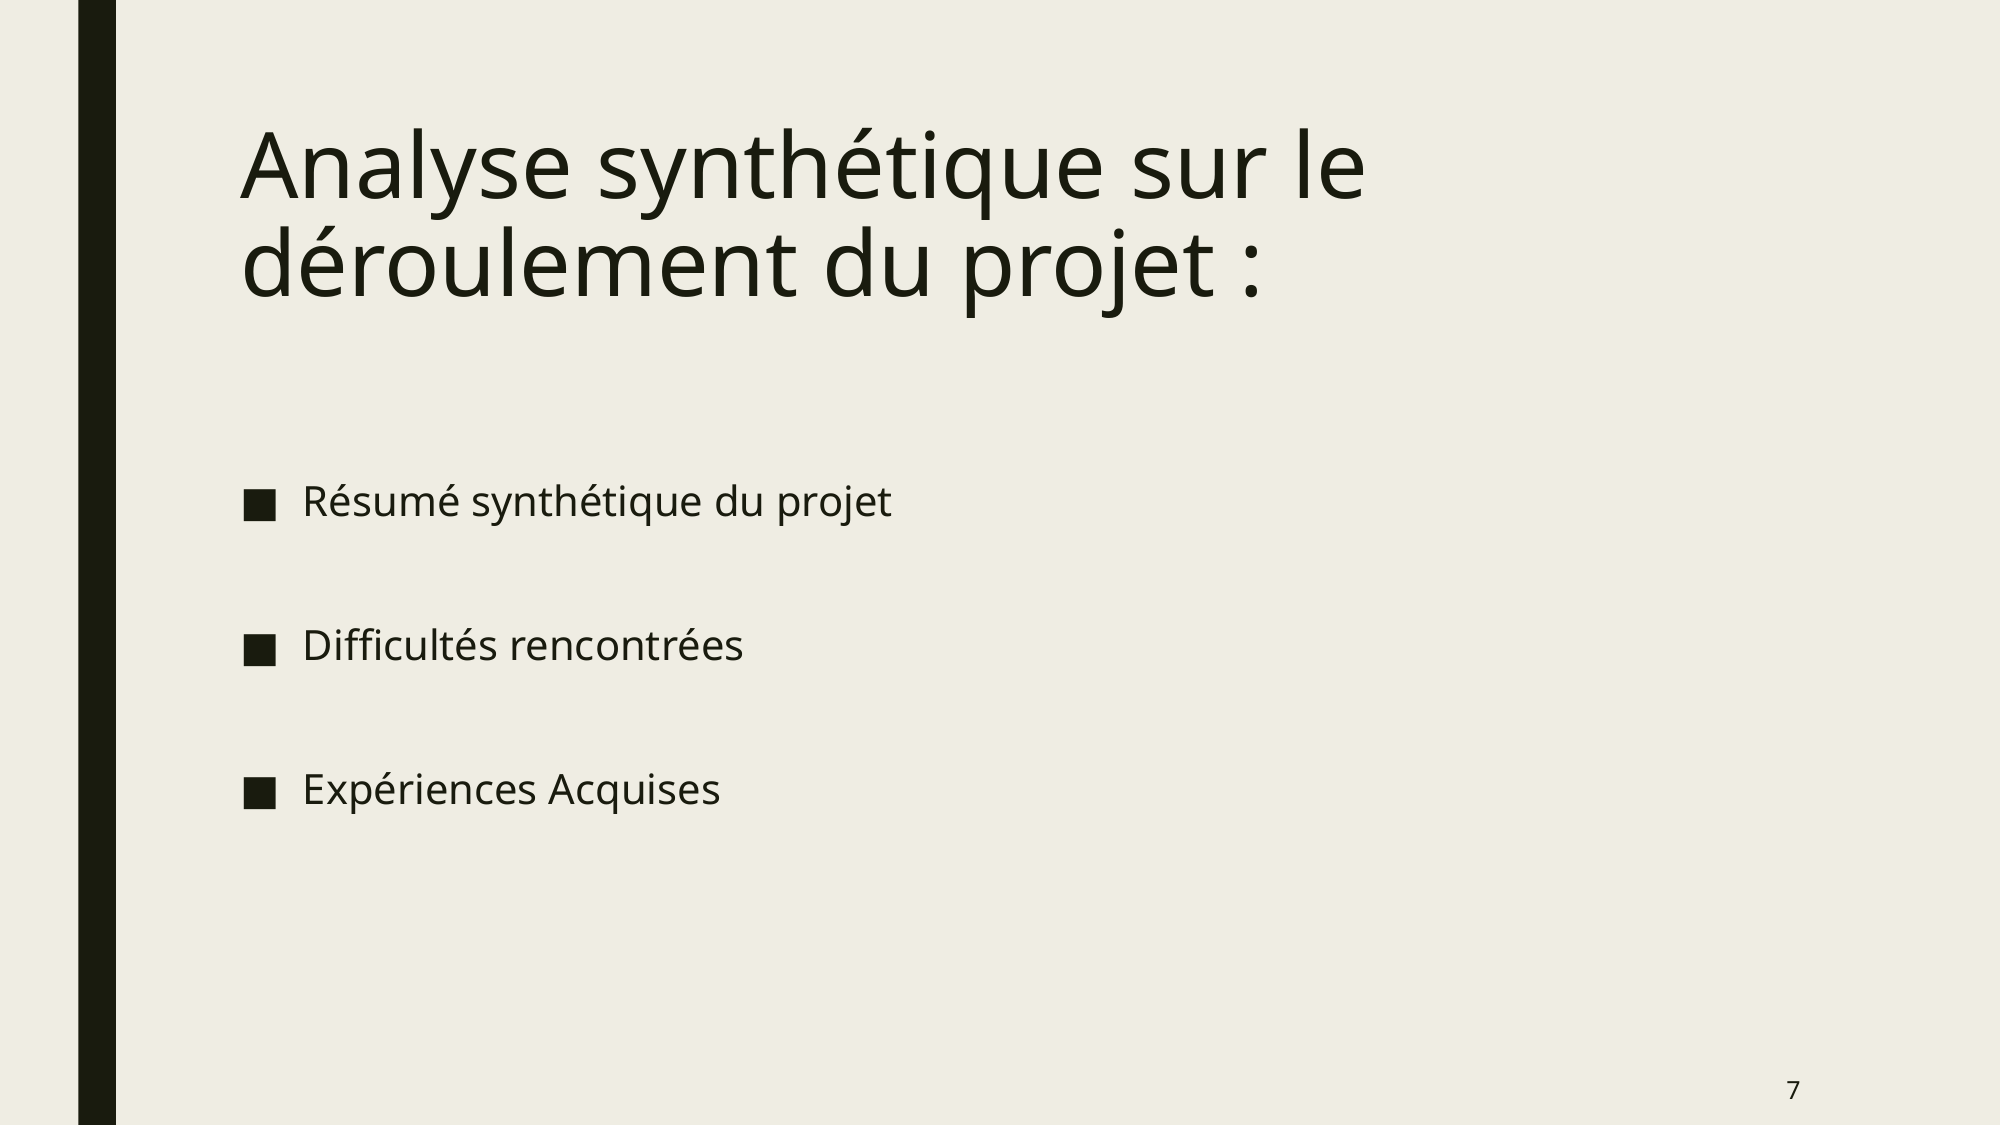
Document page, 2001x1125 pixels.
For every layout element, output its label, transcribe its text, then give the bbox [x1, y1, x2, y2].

title Analyse synthétique sur le déroulement du projet : [225, 112, 1800, 357]
list Résumé synthétique du projet Difficultés rencontrées Expériences Acquises [225, 471, 1800, 1059]
slide_number 7 [1553, 1058, 1816, 1125]
